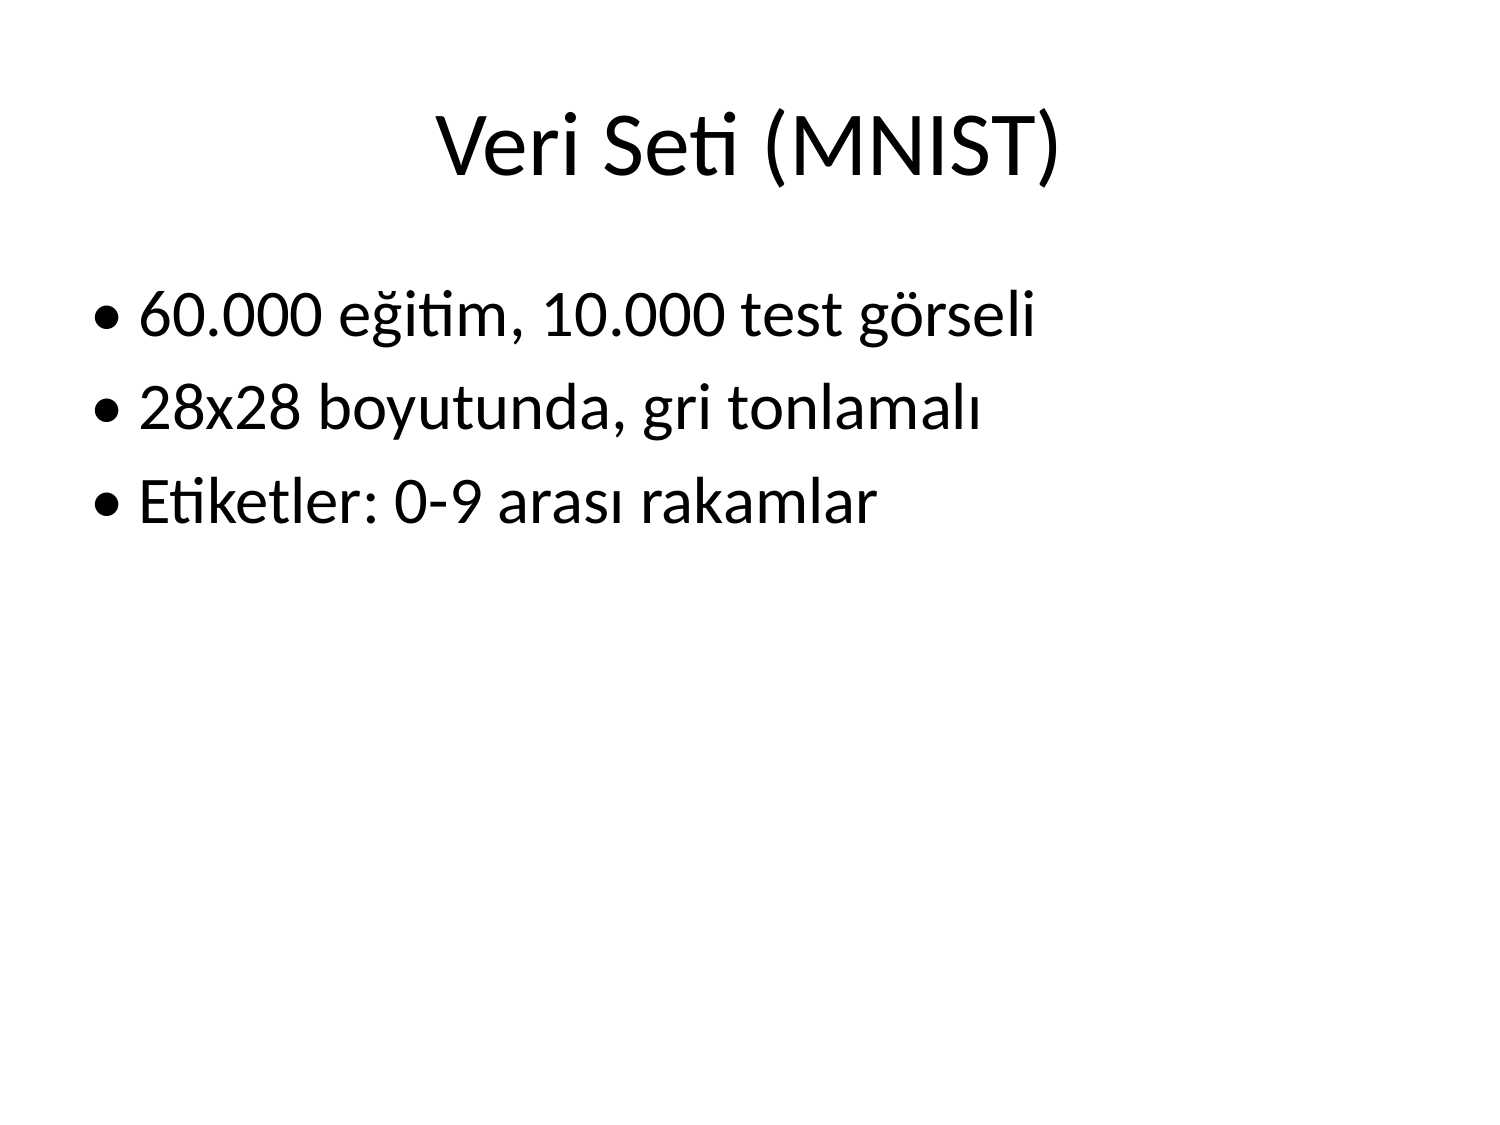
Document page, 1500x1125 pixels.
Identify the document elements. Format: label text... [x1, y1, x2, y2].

title Veri Seti (MNIST) [75, 45, 1425, 233]
list • 60.000 eğitim, 10.000 test görseli • 28x28 boyutunda, gri tonlamalı • Etiketler: 0-9 arası rakamlar [75, 262, 1425, 1005]
